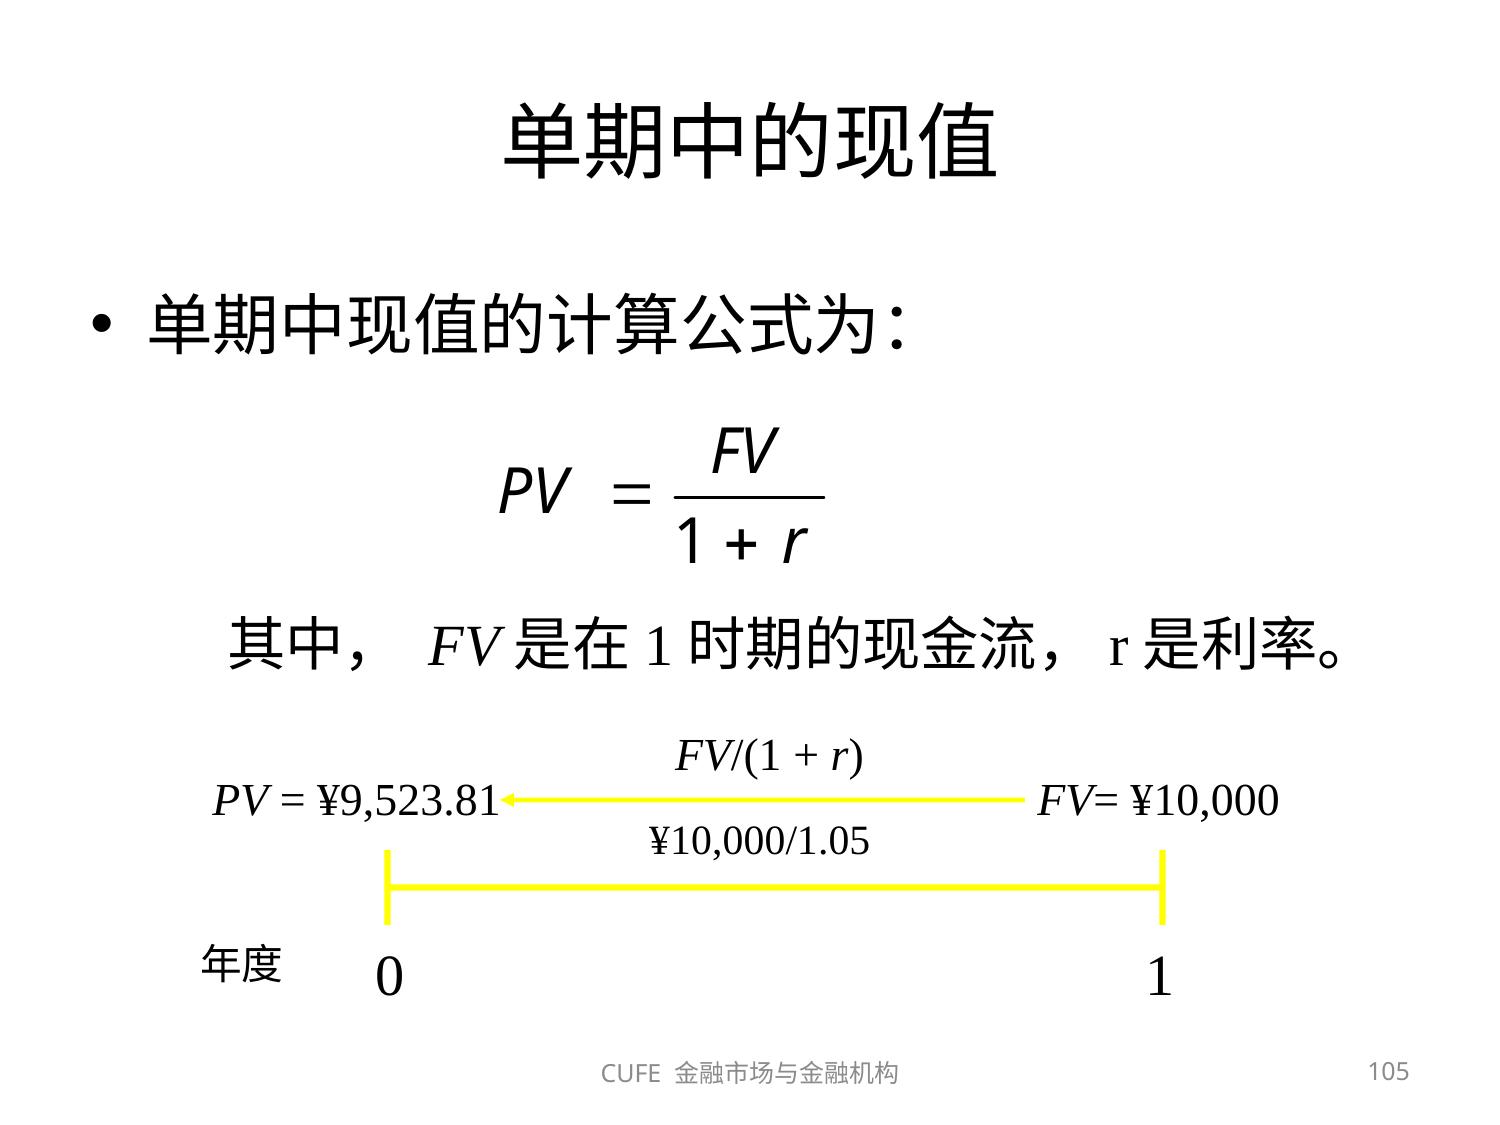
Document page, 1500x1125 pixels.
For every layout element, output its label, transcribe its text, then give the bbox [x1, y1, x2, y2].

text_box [489, 407, 839, 578]
title 单期中的现值 [75, 45, 1425, 233]
footer CUFE 金融市场与金融机构 [512, 1042, 988, 1103]
list 单期中现值的计算公式为： [75, 275, 1413, 376]
slide_number 105 [1074, 1042, 1425, 1103]
text_box FV= ¥10,000 [1037, 770, 1280, 826]
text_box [499, 724, 1026, 863]
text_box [199, 849, 1175, 1008]
text_box PV = ¥9,523.81 [212, 770, 494, 826]
text_box 其中， FV是在1时期的现金流，r是利率。 [137, 600, 1338, 685]
